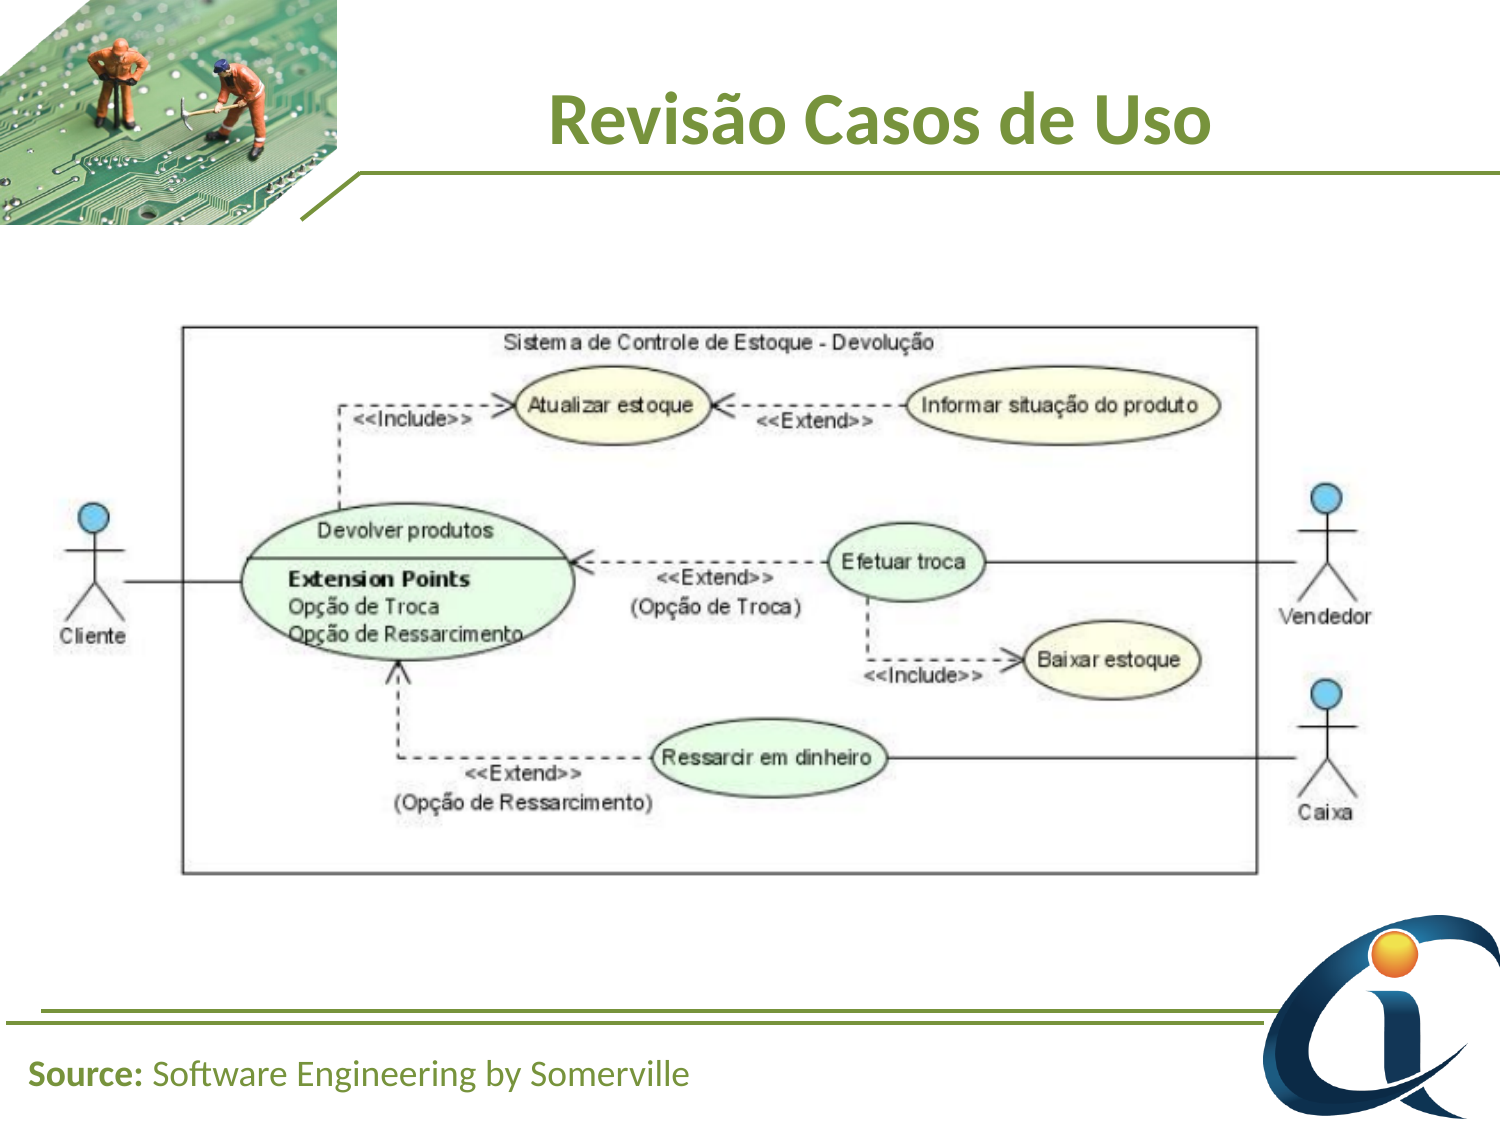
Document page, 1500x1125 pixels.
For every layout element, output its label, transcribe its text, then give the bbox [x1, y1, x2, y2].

picture [1263, 915, 1500, 1119]
picture [0, 0, 337, 225]
title Revisão Casos de Uso [336, 20, 1425, 209]
picture [52, 311, 1375, 882]
